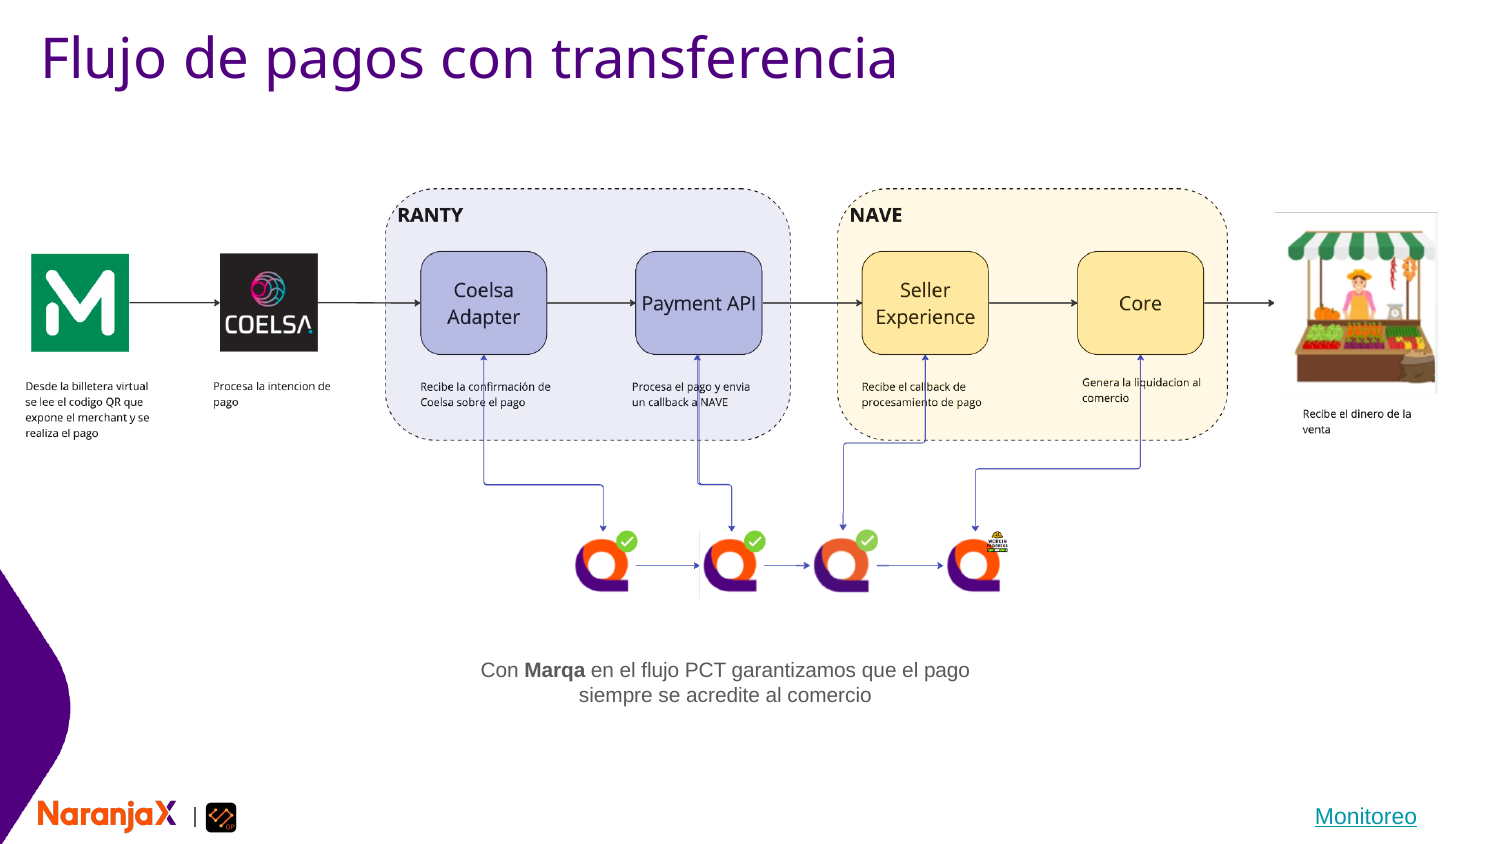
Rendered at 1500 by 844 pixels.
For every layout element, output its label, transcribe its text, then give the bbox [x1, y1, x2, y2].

picture [0, 0, 1500, 844]
text_box Con Marqa en el flujo PCT garantizamos que el pago siempre se acredite al comercio [447, 642, 1003, 723]
text_box Monitoreo [1299, 787, 1500, 843]
title Flujo de pagos con transferencia [25, 21, 1418, 87]
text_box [37, 799, 239, 834]
